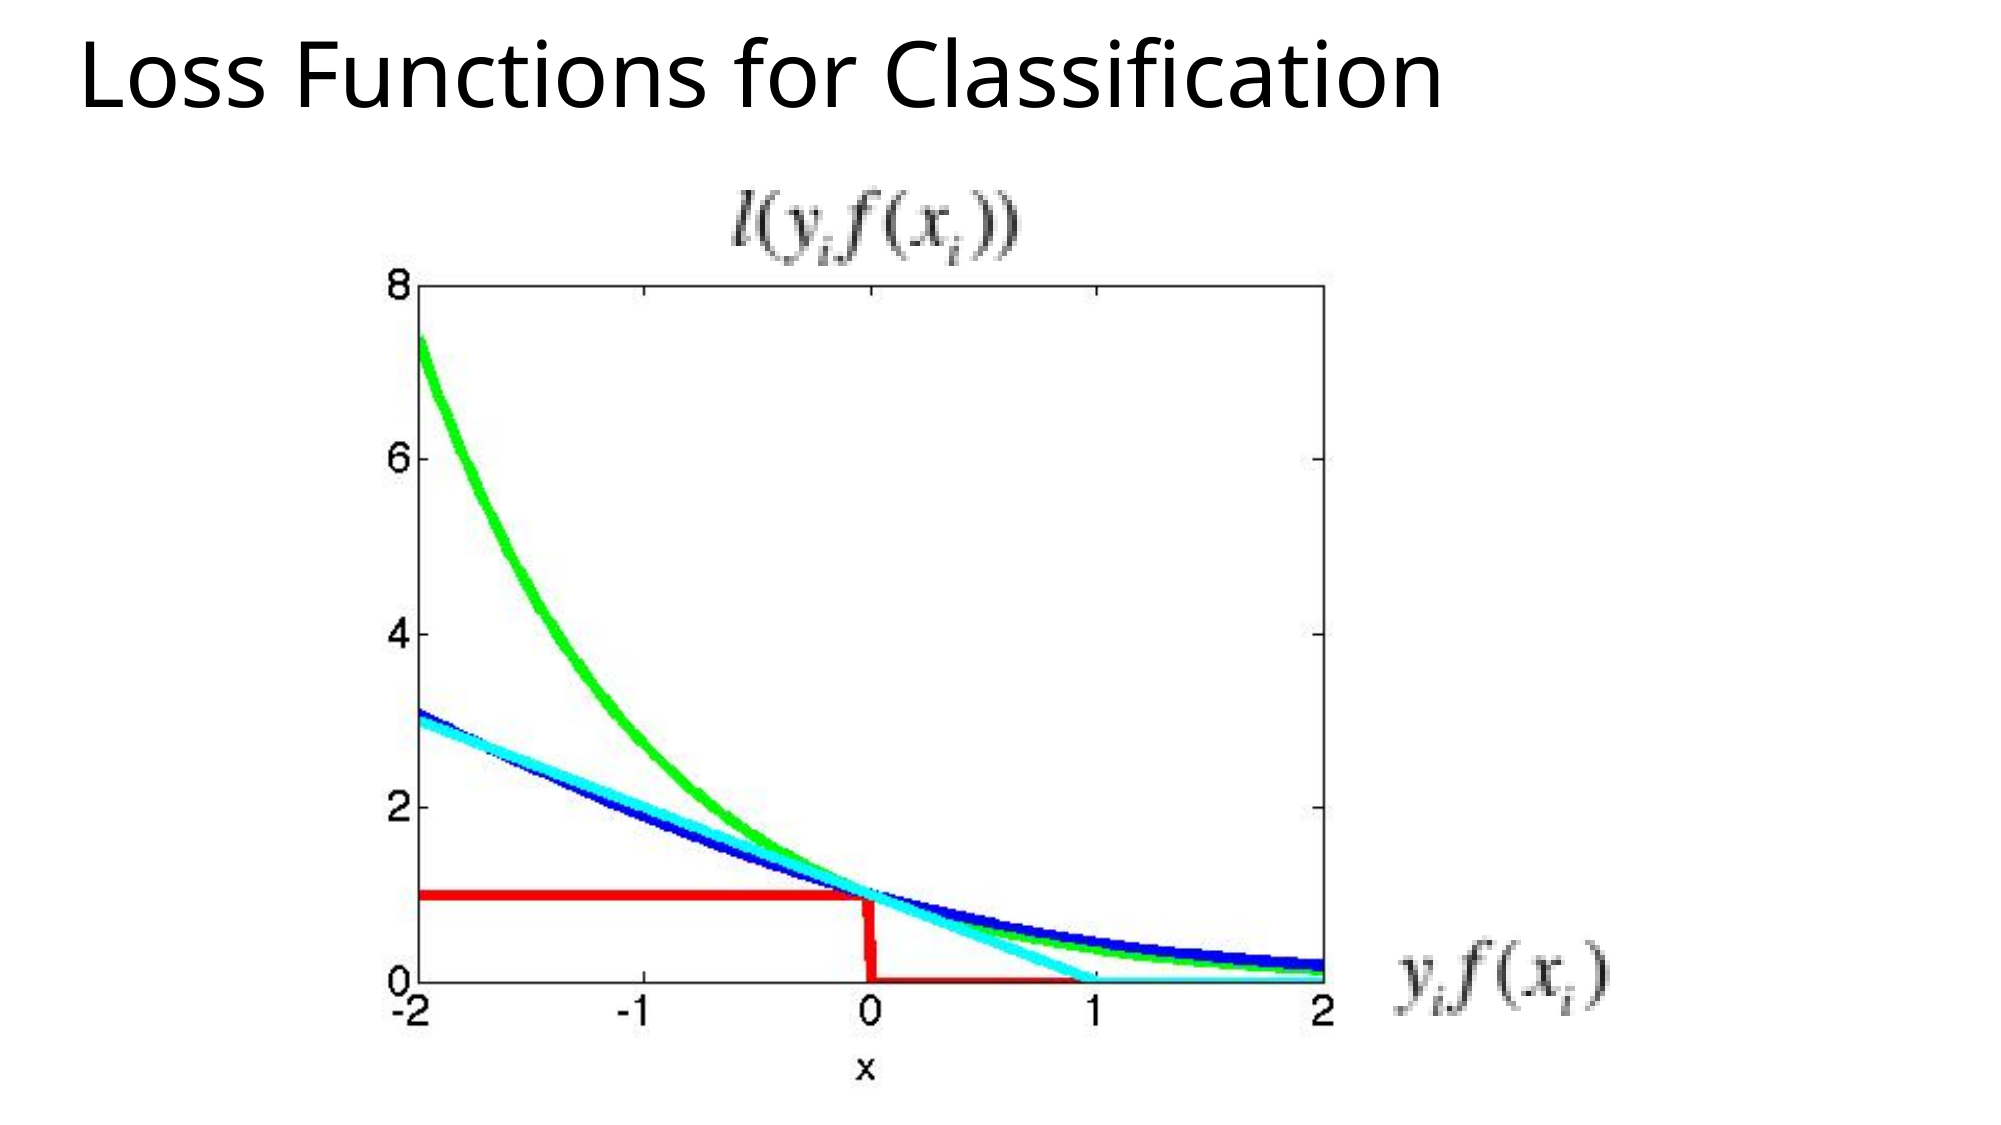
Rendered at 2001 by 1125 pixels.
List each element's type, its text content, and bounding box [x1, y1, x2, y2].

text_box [1384, 920, 1616, 1027]
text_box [722, 170, 1023, 277]
title Loss Functions for Classification [62, 29, 1953, 205]
picture [266, 221, 1434, 1095]
